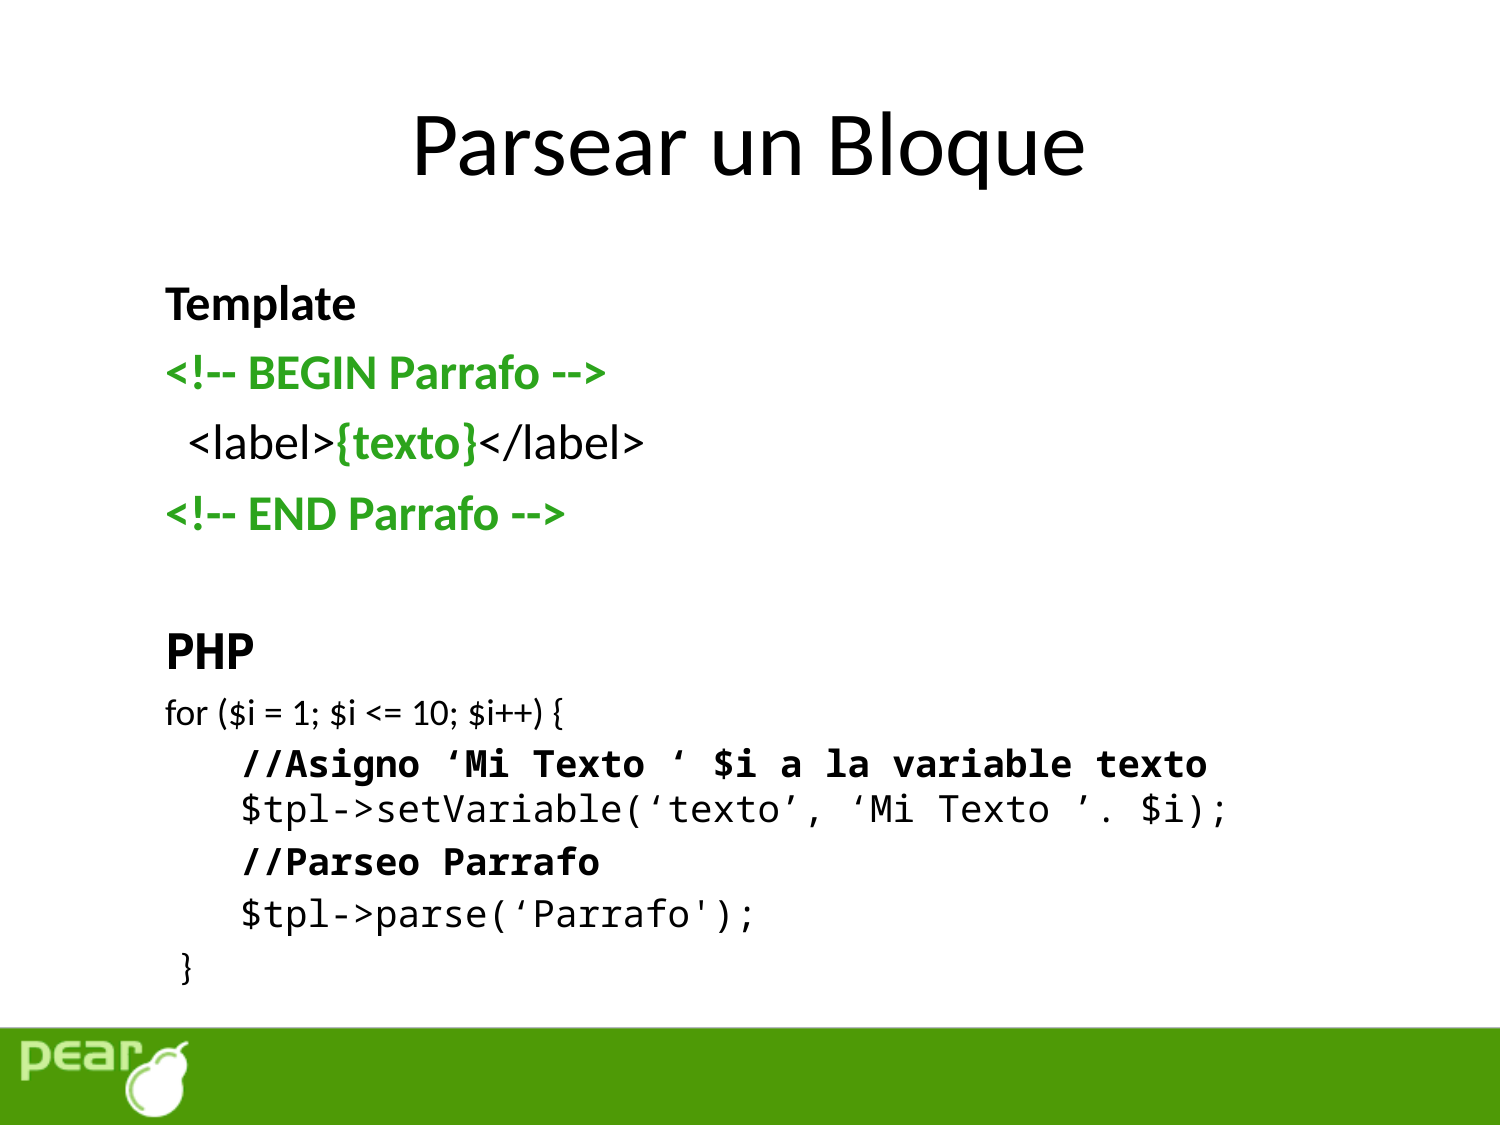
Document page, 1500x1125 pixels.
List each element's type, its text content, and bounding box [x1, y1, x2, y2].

picture [0, 1027, 1500, 1125]
list Template <!-- BEGIN Parrafo --> <label>{texto}</label> <!-- END Parrafo --> PHP for ($i = 1; $i <= 10; $i++) { //Asigno ‘Mi Texto ‘ $i a la variable texto $tpl->setVariable(‘texto’, ‘Mi Texto ’. $i); //Parseo Parrafo $tpl->parse(‘Parrafo'); } [75, 262, 1425, 1005]
title Parsear un Bloque [75, 45, 1425, 233]
